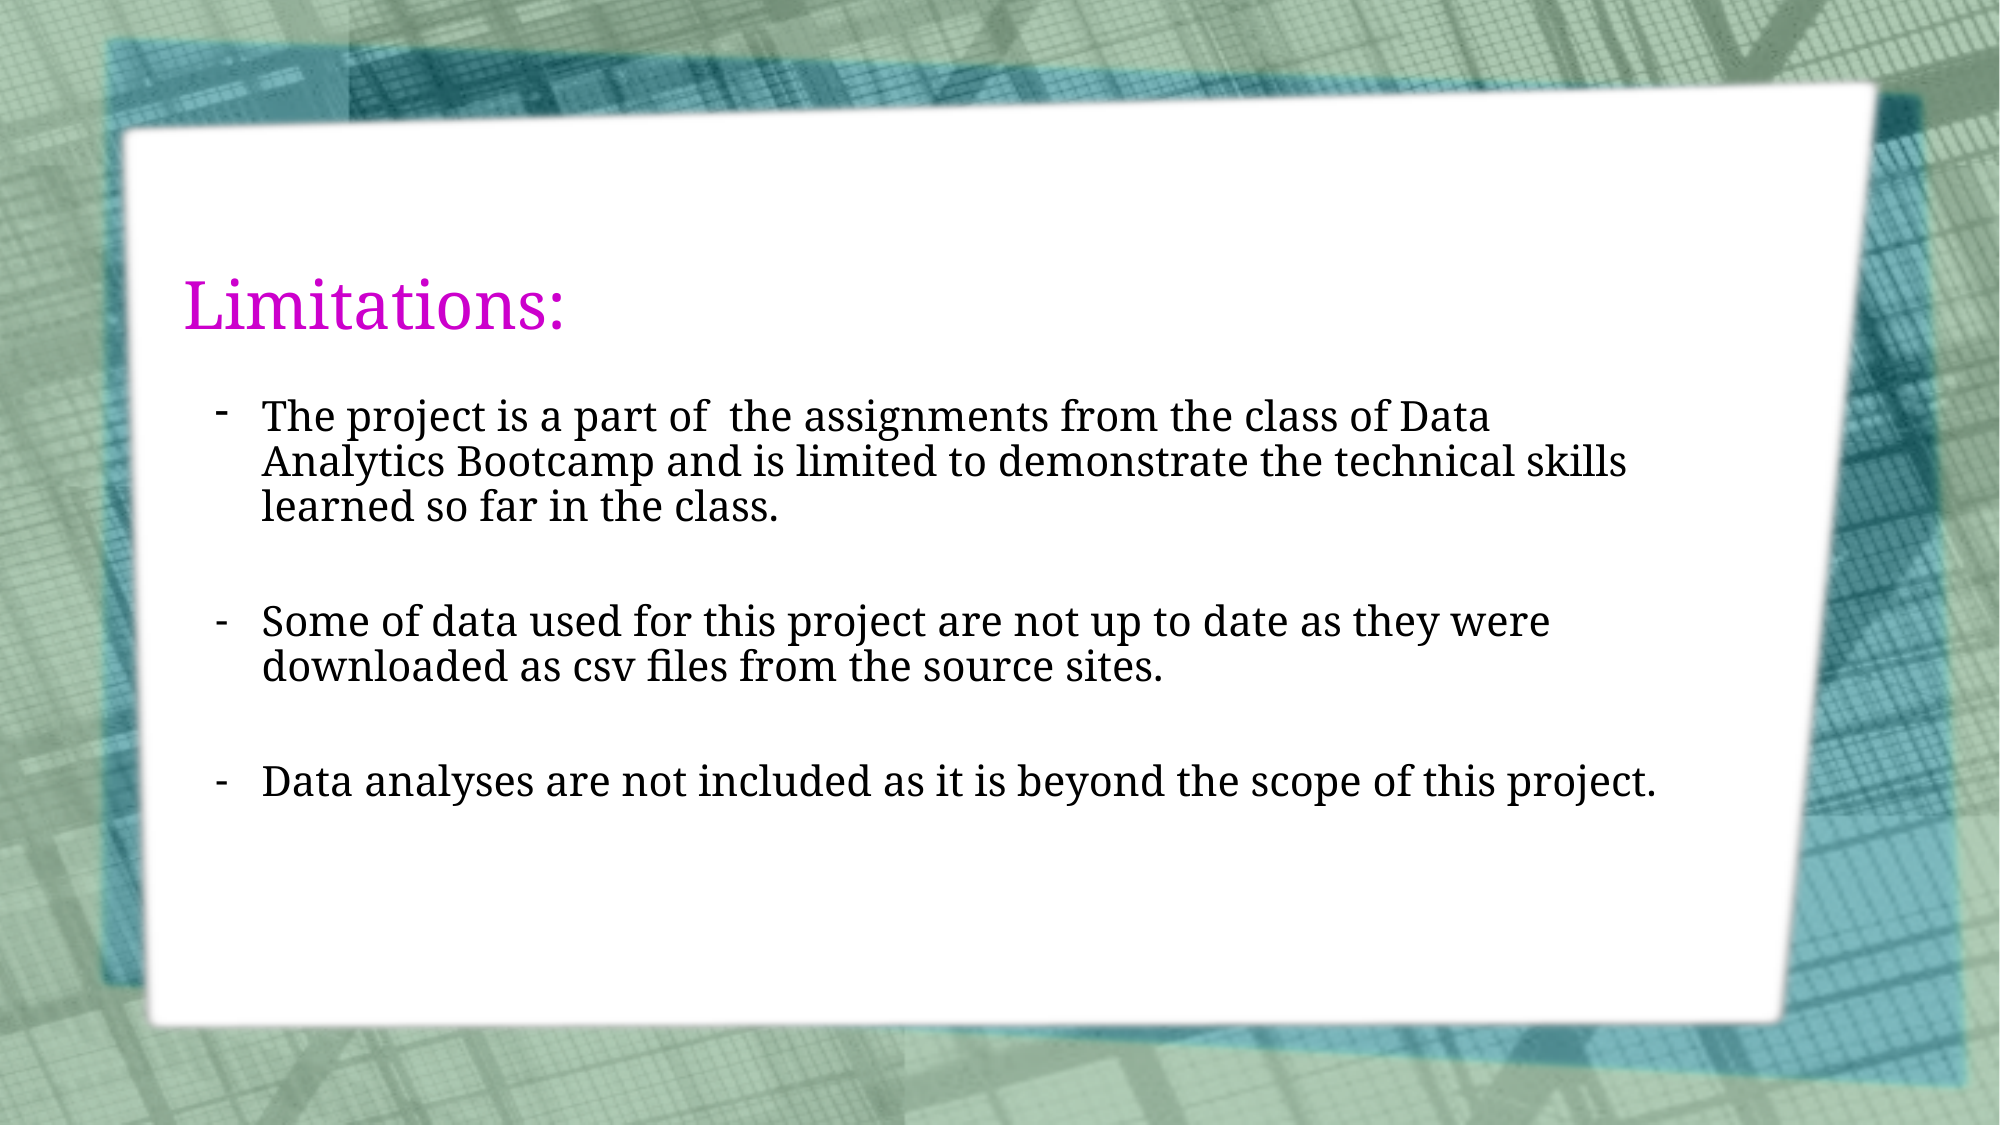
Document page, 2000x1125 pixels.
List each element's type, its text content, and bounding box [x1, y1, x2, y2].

text_box Limitations: [168, 226, 788, 352]
picture [0, 0, 2000, 1125]
list The project is a part of the assignments from the class of Data Analytics Bootcamp and is limited to demonstrate the technical skills learned so far in the class. Some of data used for this project are not up to date as they were downloaded as csv files from the source sites. Data analyses are not included as it is beyond the scope of this project. [199, 387, 1688, 861]
